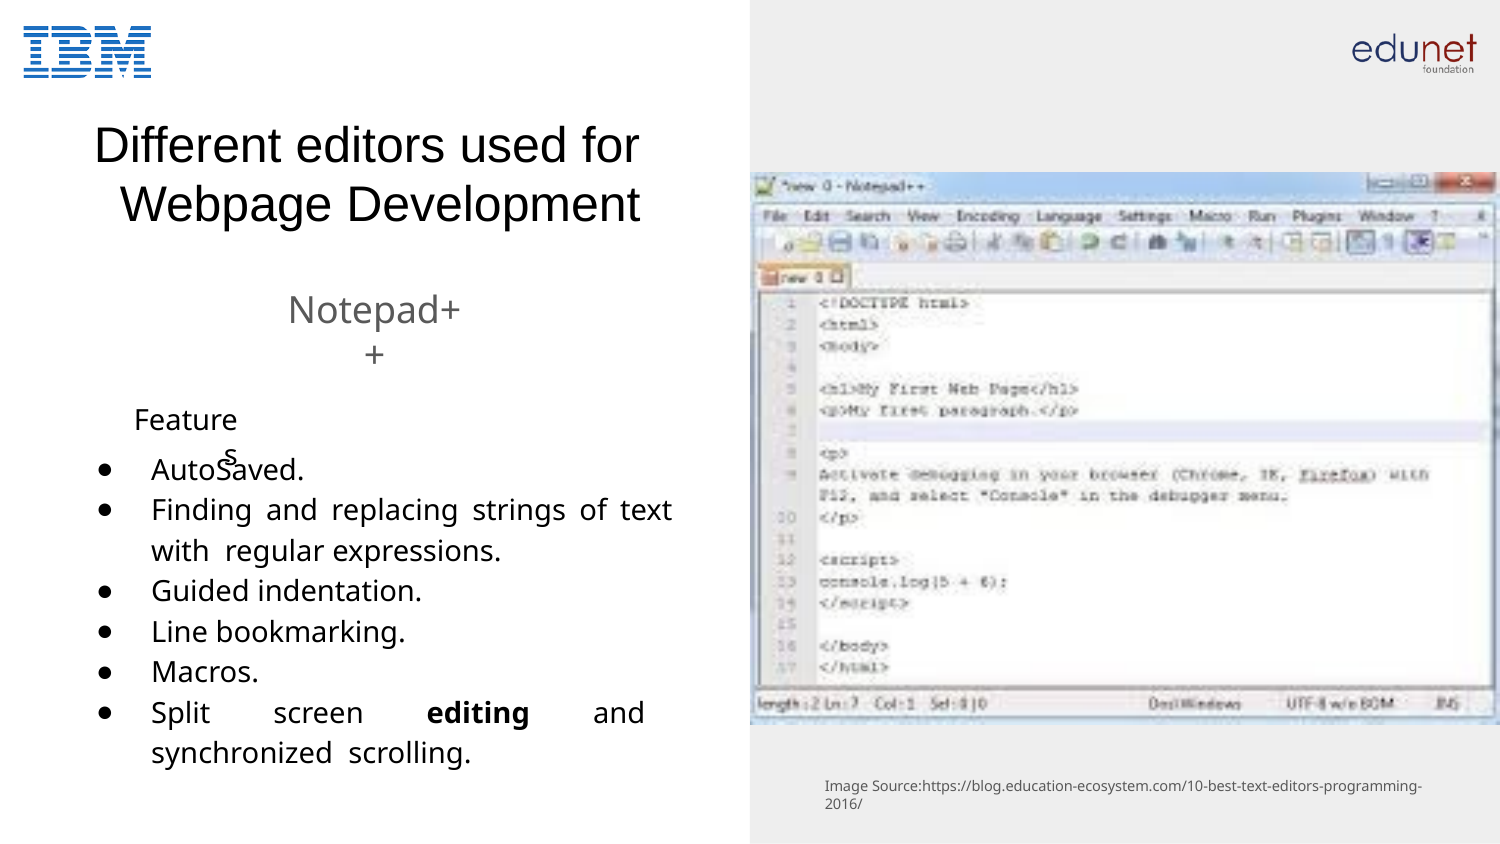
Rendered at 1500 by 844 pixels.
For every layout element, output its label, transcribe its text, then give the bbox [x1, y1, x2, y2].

text_box Notepad++ [278, 283, 469, 376]
text_box Image Source:https://blog.education-ecosystem.com/10-best-text-editors-programming-2016/ [822, 775, 1428, 813]
picture [23, 26, 151, 78]
text_box Features [118, 399, 238, 443]
picture [749, 172, 1500, 725]
picture [1350, 26, 1480, 78]
title Different editors used for Webpage Development [41, 96, 706, 243]
text_box AutoSaved. Finding and replacing strings of text with regular expressions. Guided indentation. Line bookmarking. Macros. Split screen editing and synchronized scrolling. [94, 443, 674, 770]
